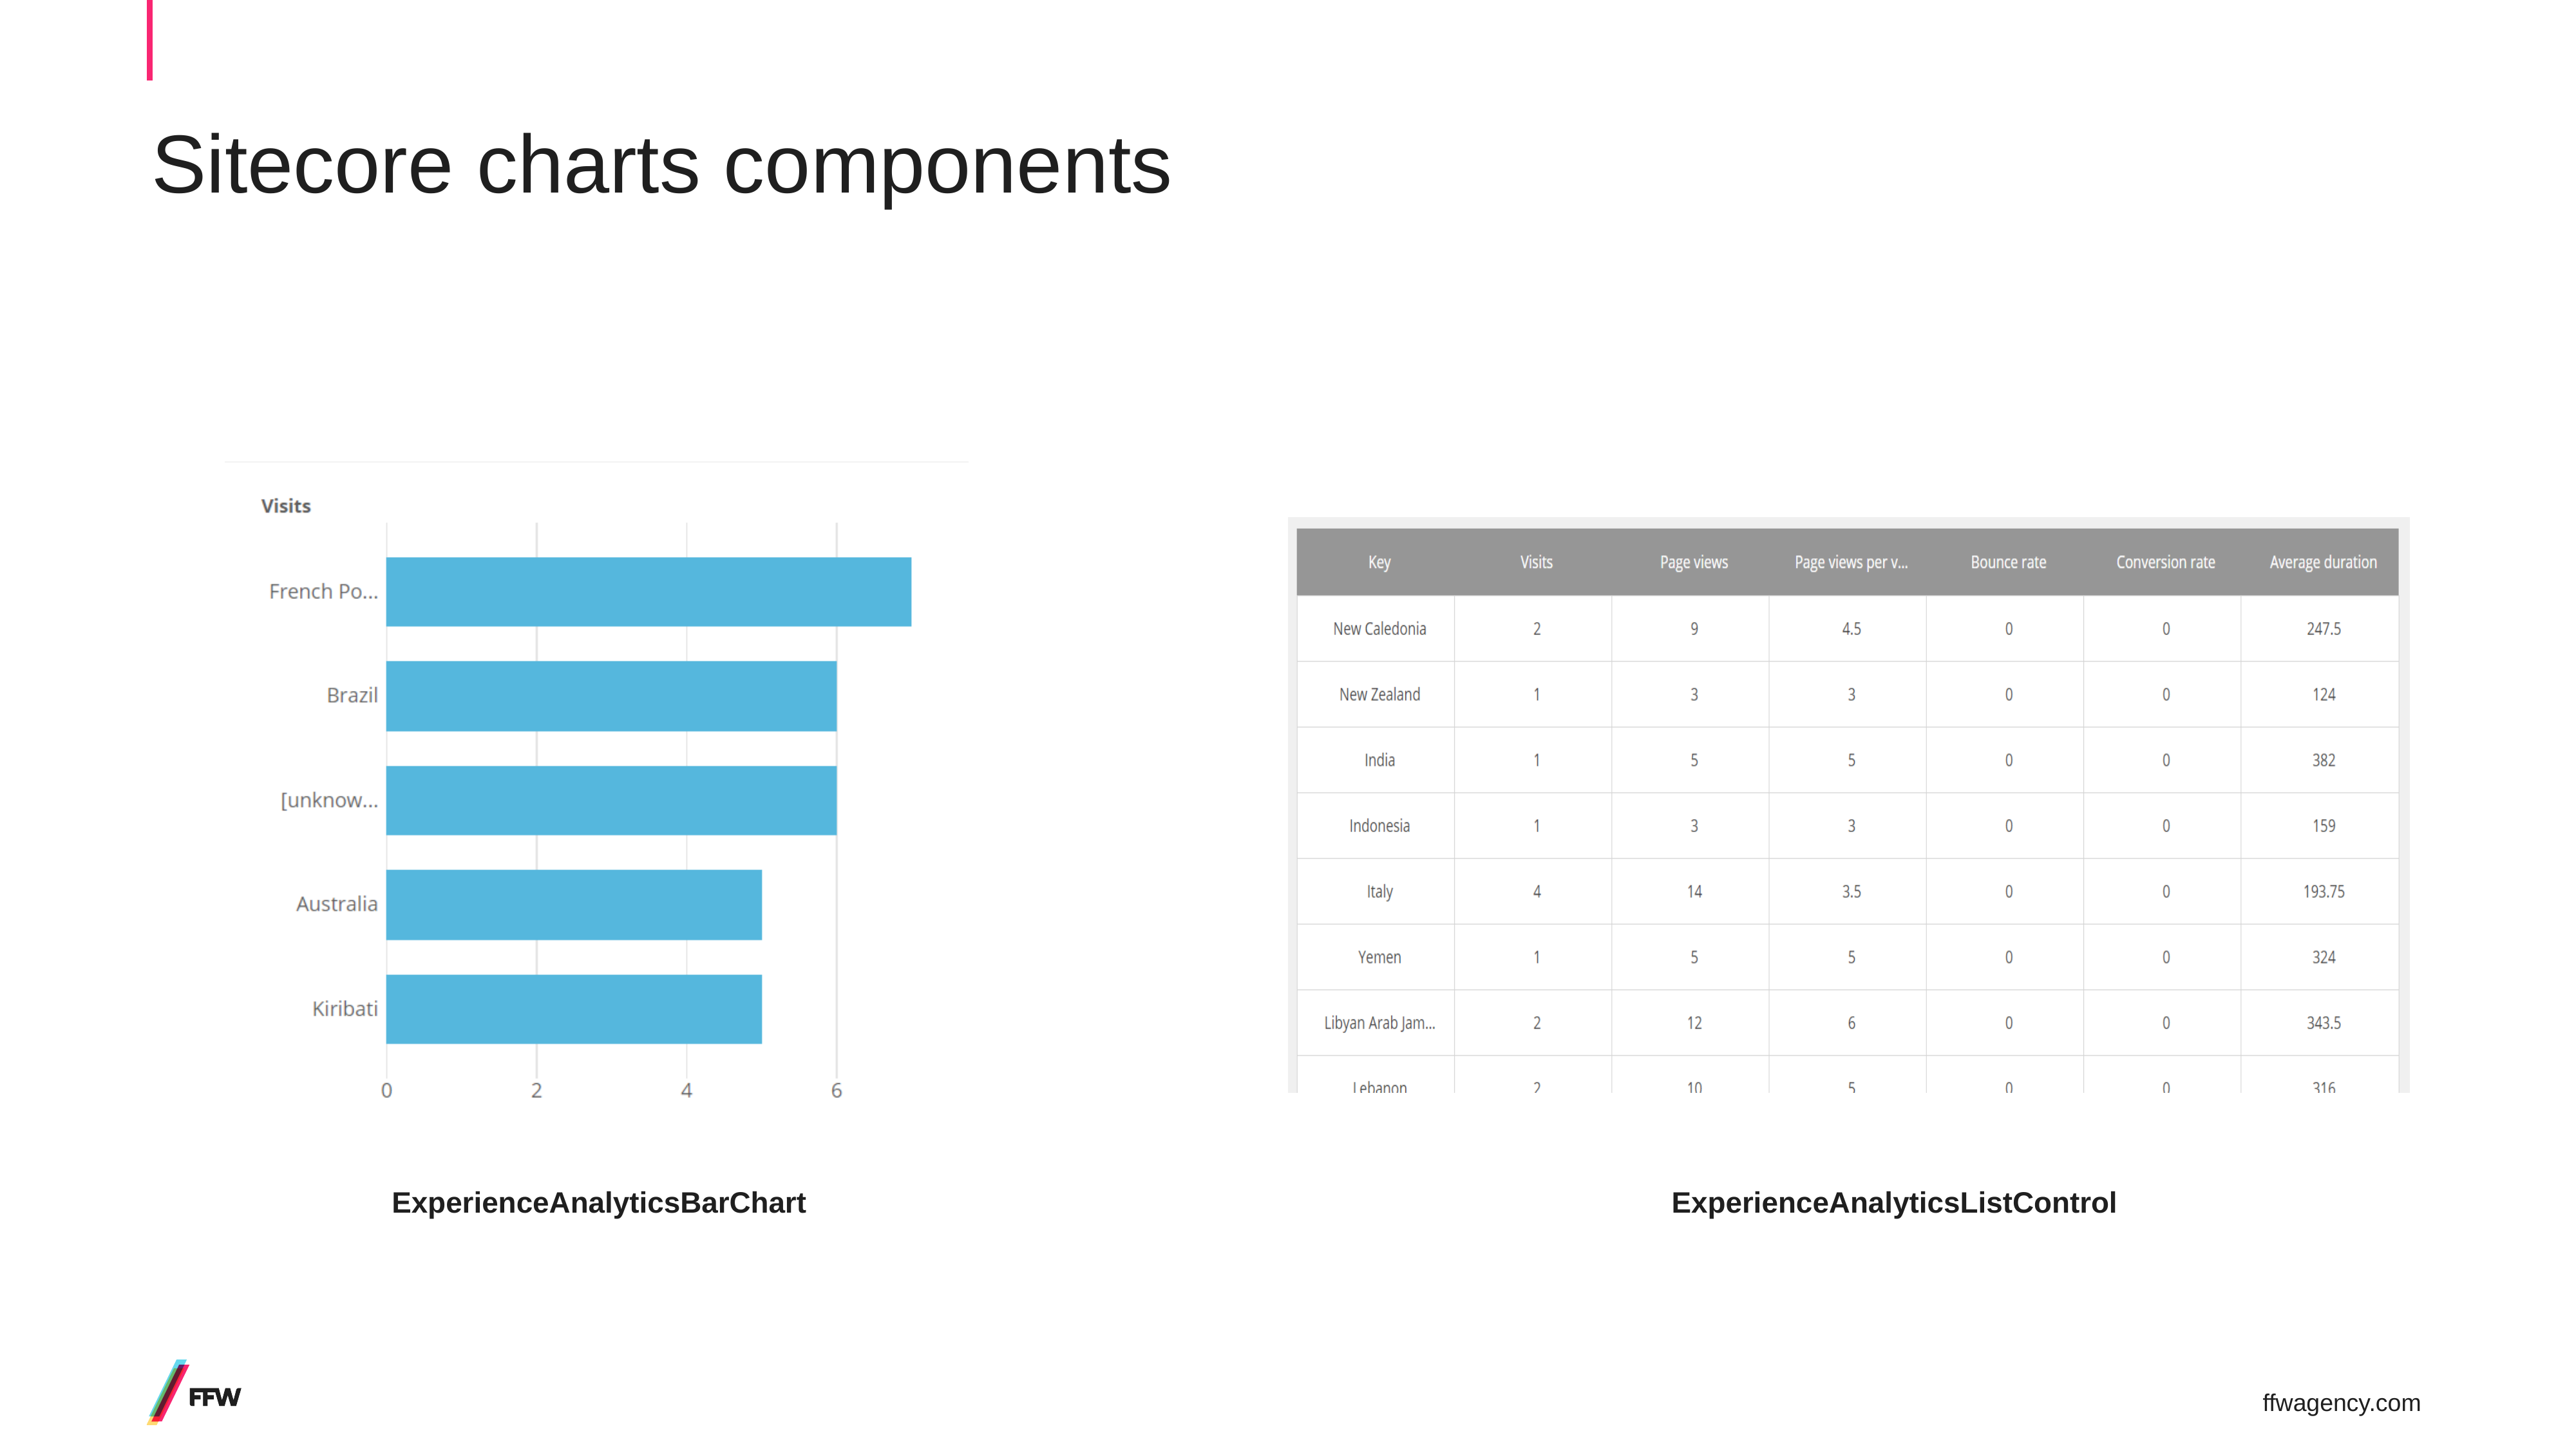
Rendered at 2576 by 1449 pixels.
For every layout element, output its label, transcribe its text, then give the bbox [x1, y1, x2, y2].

picture [224, 460, 969, 1150]
text_box ExperienceAnalyticsBarChart [146, 1174, 1052, 1223]
picture [1287, 517, 2410, 1094]
text_box ExperienceAnalyticsListControl [1361, 1174, 2427, 1223]
list Sitecore charts components [146, 102, 1254, 218]
picture [146, 1359, 242, 1425]
